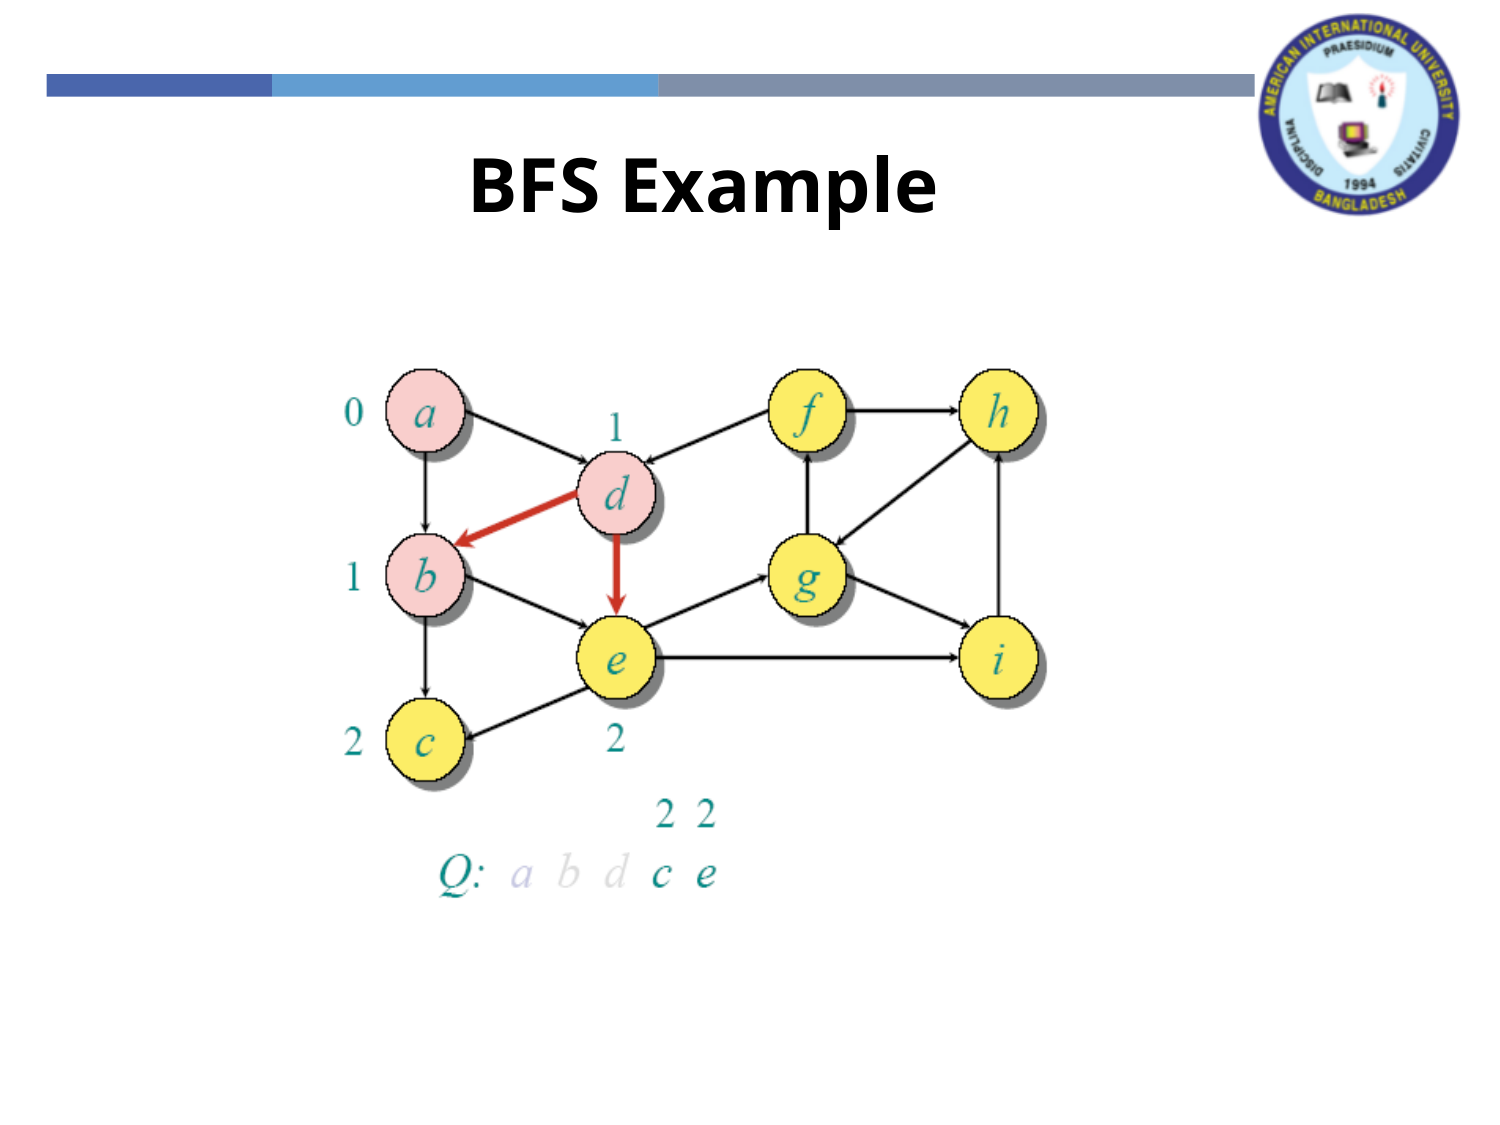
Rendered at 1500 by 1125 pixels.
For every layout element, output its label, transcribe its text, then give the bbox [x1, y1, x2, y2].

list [340, 353, 1067, 936]
title BFS Example [0, 103, 1407, 263]
picture [1254, 9, 1465, 221]
